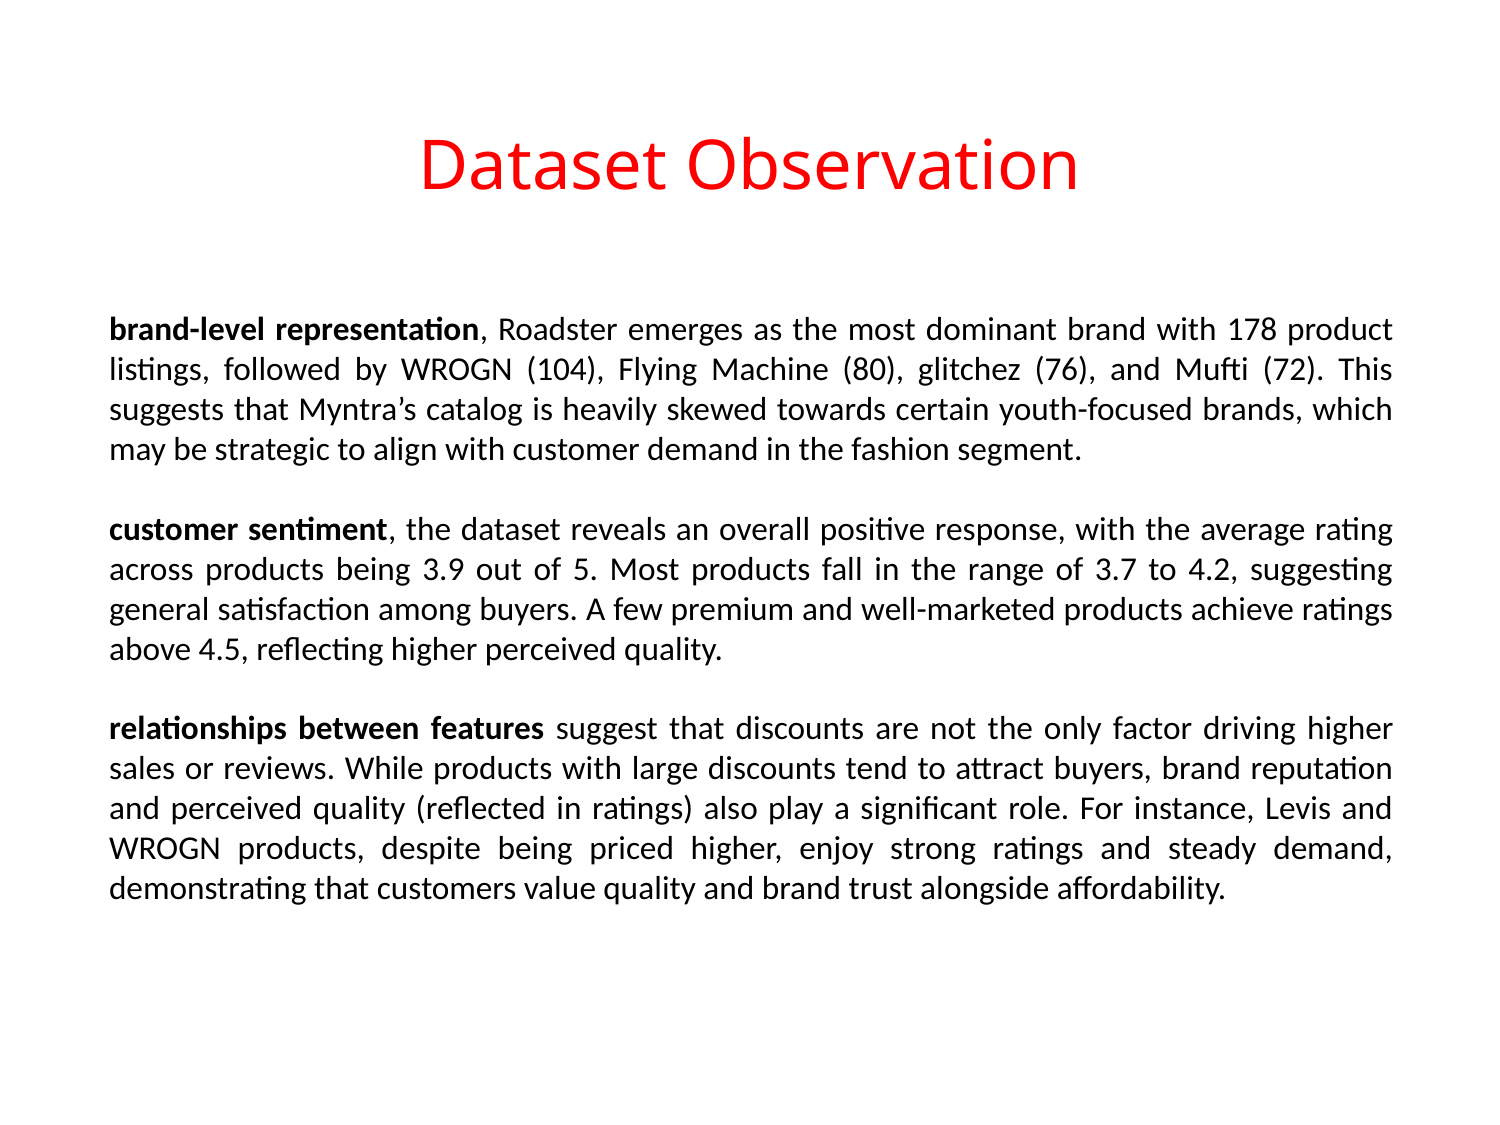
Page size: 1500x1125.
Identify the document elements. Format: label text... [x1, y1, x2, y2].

text_box brand-level representation, Roadster emerges as the most dominant brand with 178 product listings, followed by WROGN (104), Flying Machine (80), glitchez (76), and Mufti (72). This suggests that Myntra’s catalog is heavily skewed towards certain youth-focused brands, which may be strategic to align with customer demand in the fashion segment. customer sentiment, the dataset reveals an overall positive response, with the average rating across products being 3.9 out of 5. Most products fall in the range of 3.7 to 4.2, suggesting general satisfaction among buyers. A few premium and well-marketed products achieve ratings above 4.5, reflecting higher perceived quality. relationships between features suggest that discounts are not the only factor driving higher sales or reviews. While products with large discounts tend to attract buyers, brand reputation and perceived quality (reflected in ratings) also play a significant role. For instance, Levis and WROGN products, despite being priced higher, enjoy strong ratings and steady demand, demonstrating that customers value quality and brand trust alongside affordability. [94, 299, 1410, 914]
title Dataset Observation [75, 73, 1425, 261]
